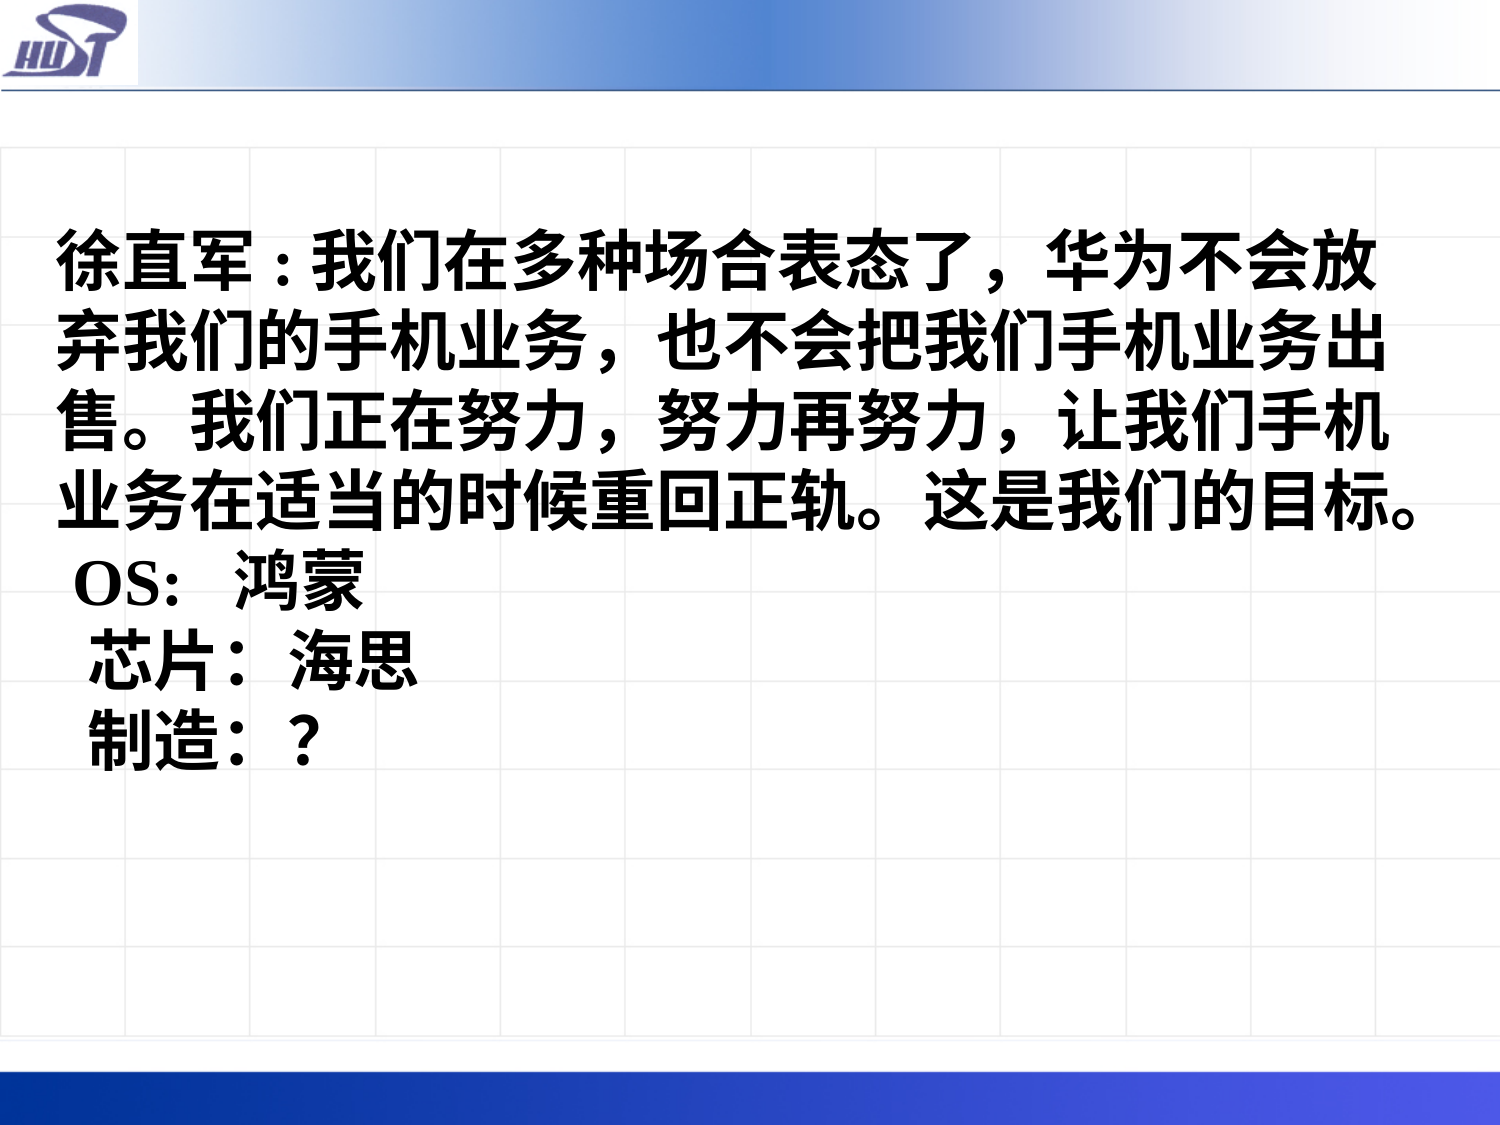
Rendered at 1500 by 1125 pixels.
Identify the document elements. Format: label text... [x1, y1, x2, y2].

text_box 徐直军:我们在多种场合表态了，华为不会放弃我们的手机业务，也不会把我们手机业务出售。我们正在努力，努力再努力，让我们手机业务在适当的时候重回正轨。这是我们的目标。 OS: 鸿蒙 芯片：海思 制造：？ [41, 211, 1430, 786]
picture [0, 0, 1500, 1125]
